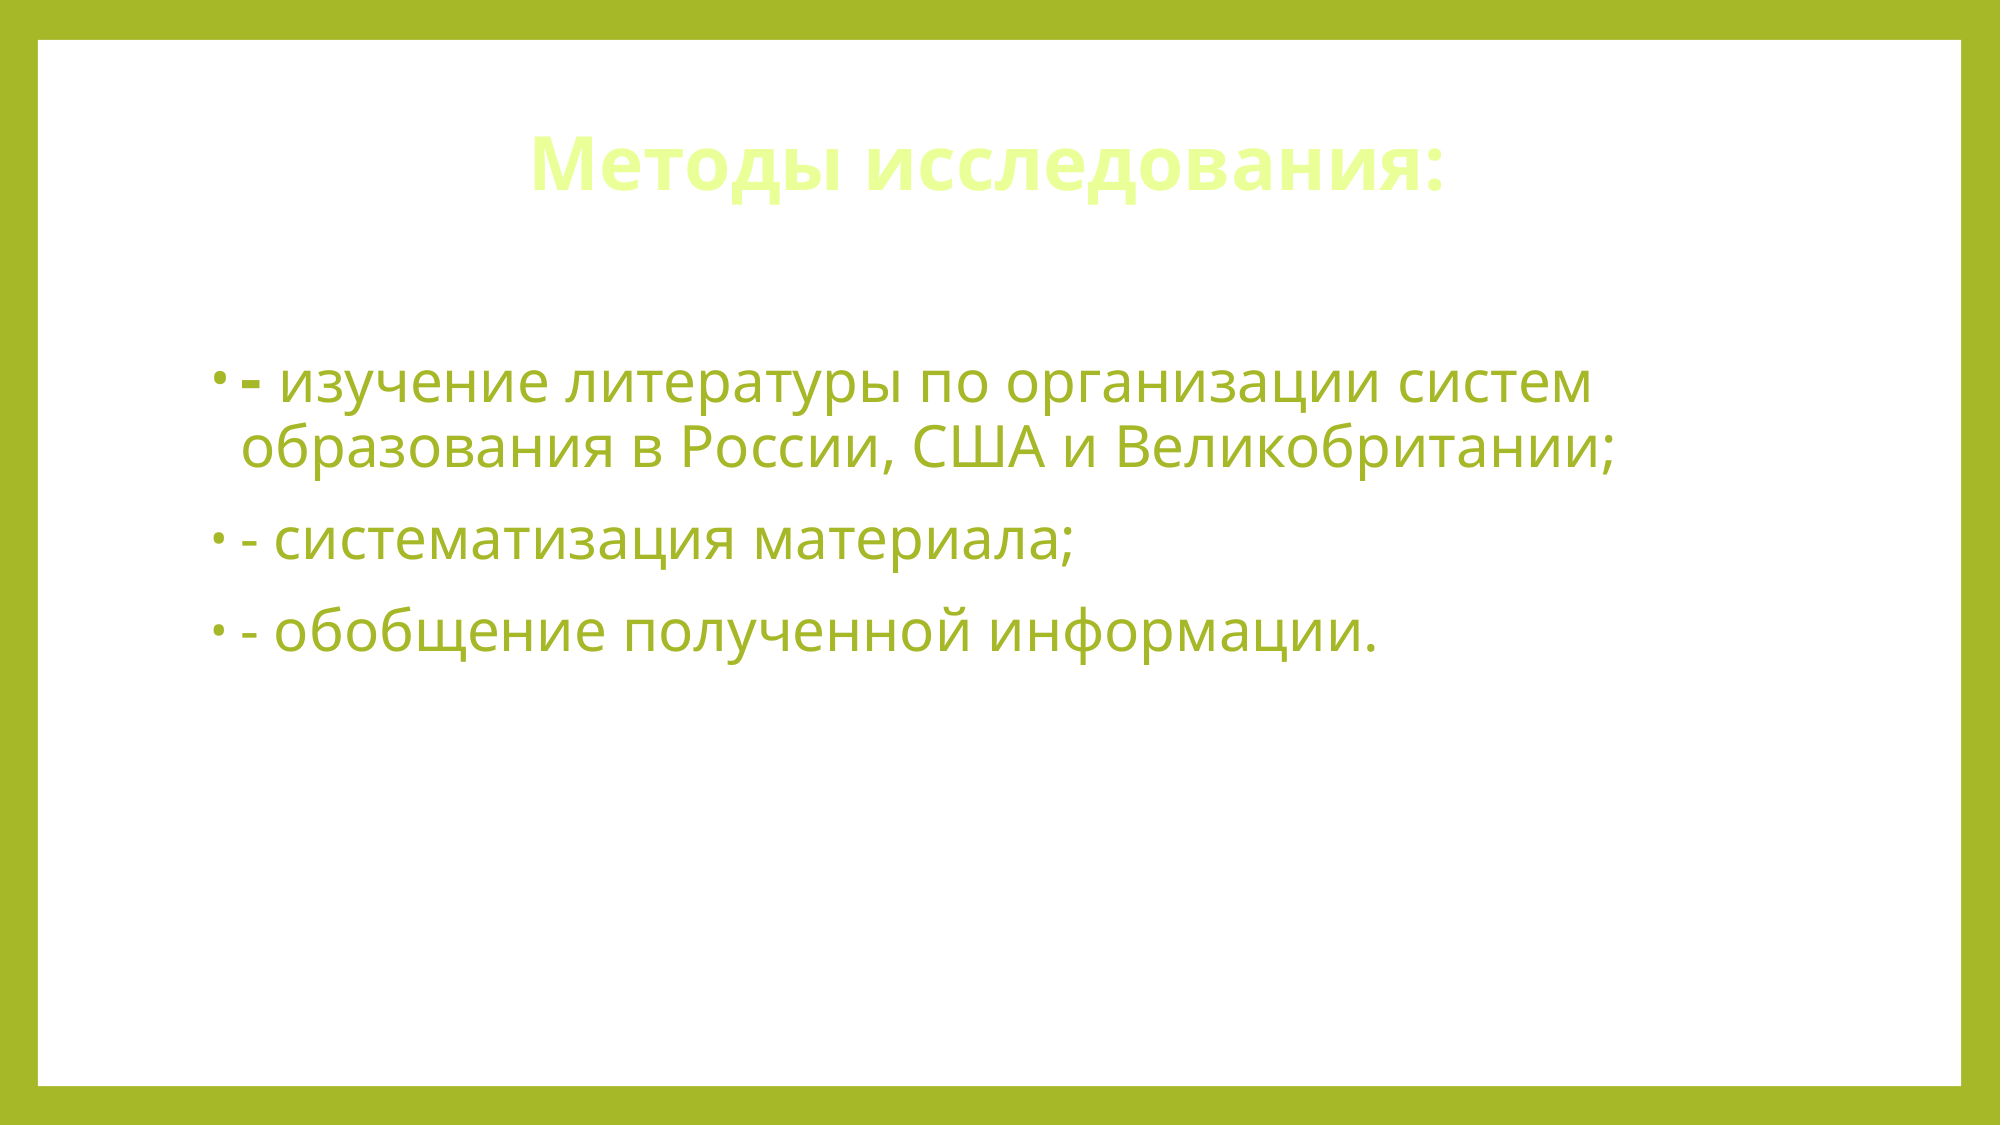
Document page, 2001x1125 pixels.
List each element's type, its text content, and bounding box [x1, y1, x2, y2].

title Методы исследования: [187, 99, 1808, 323]
list - изучение литературы по организации систем образования в России, США и Великобритании; - систематизация материала; - обобщение полученной информации. [187, 337, 1808, 1000]
